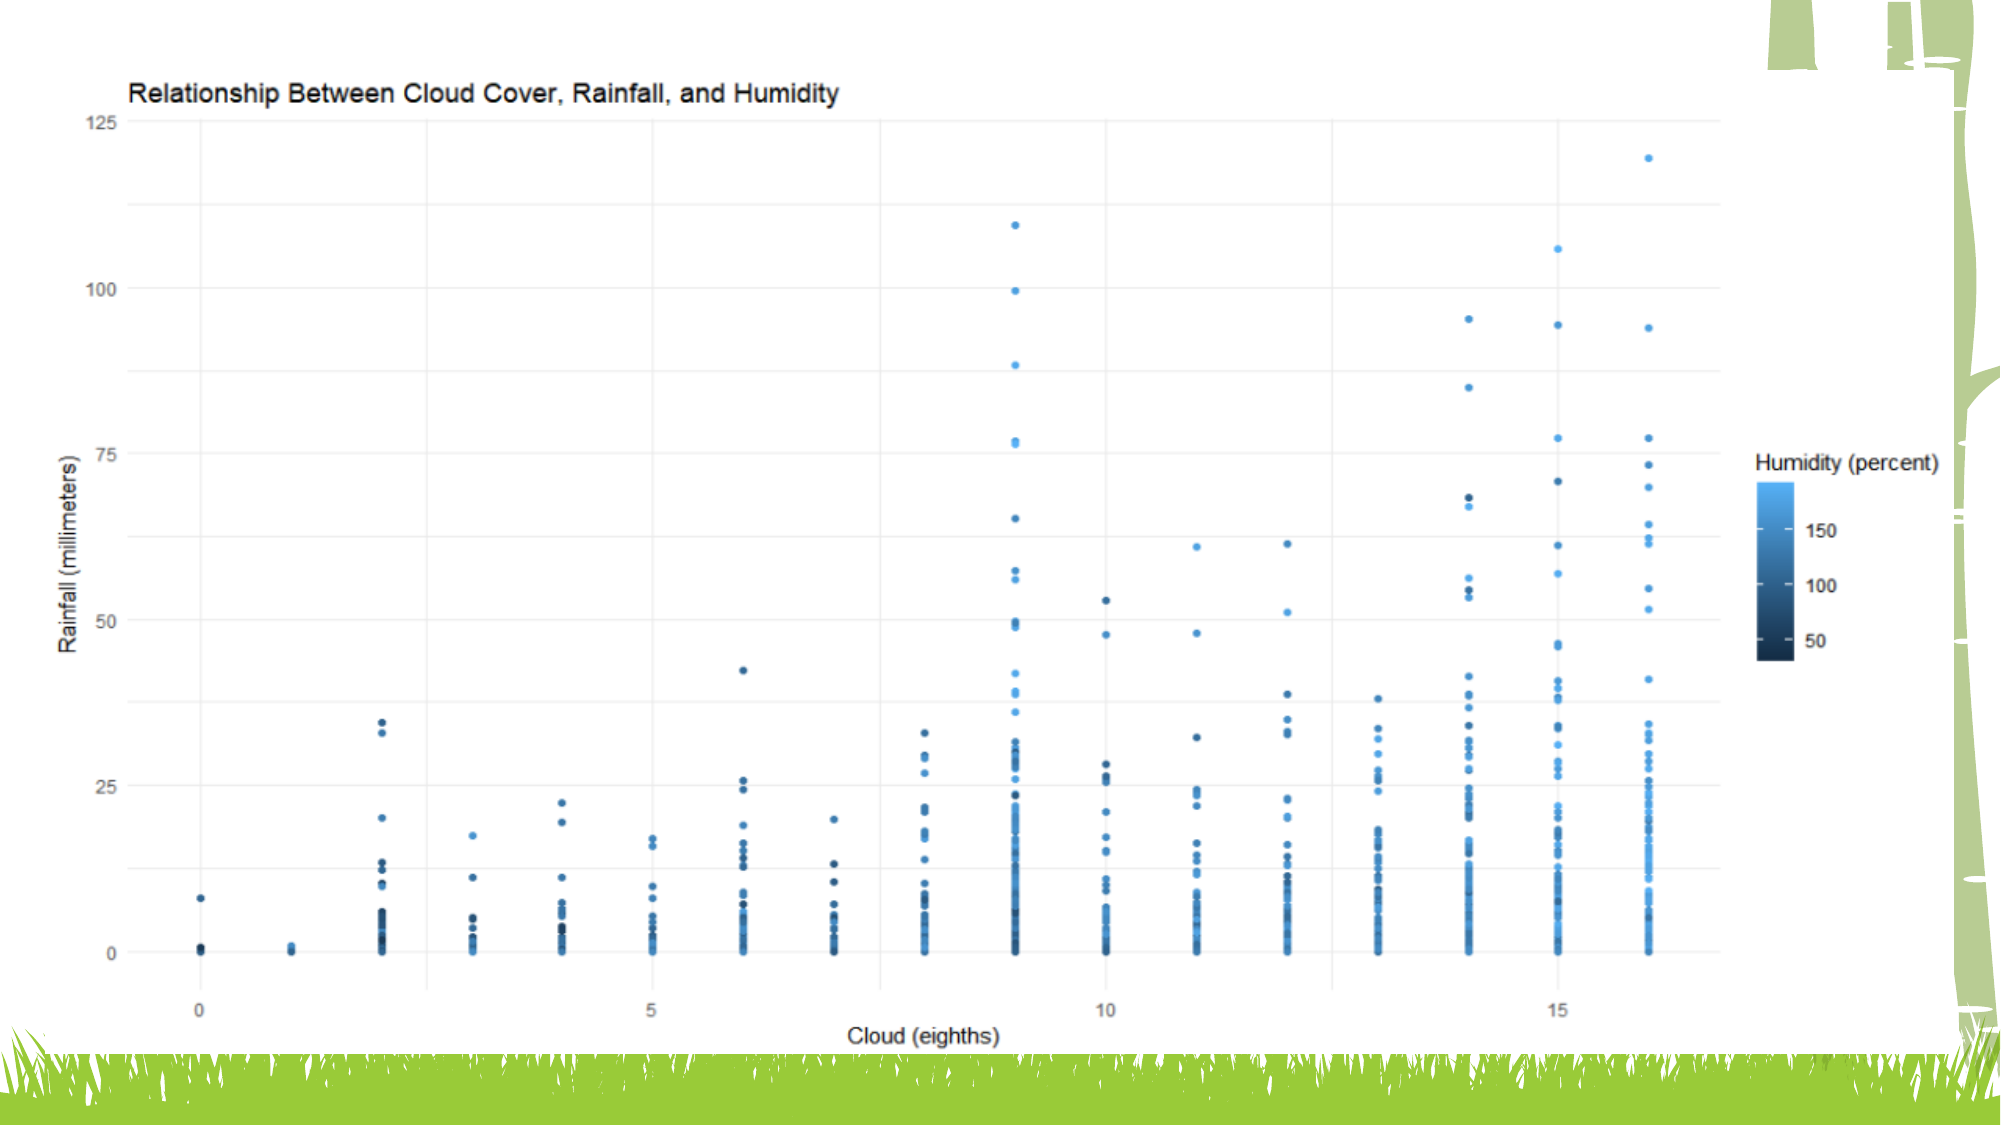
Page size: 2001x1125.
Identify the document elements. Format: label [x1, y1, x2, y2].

text_box [1975, 1051, 1982, 1079]
text_box [1920, 0, 1974, 108]
text_box [1954, 523, 1968, 641]
text_box [1812, 1054, 1817, 1066]
text_box [1978, 1030, 2000, 1079]
text_box [1954, 514, 1964, 520]
text_box [1843, 1054, 1850, 1067]
text_box [1954, 642, 1998, 1069]
picture [45, 70, 1954, 1054]
text_box [1954, 110, 2000, 509]
text_box [1821, 1054, 1833, 1072]
text_box [1887, 1, 1914, 70]
text_box [1767, 0, 1819, 70]
